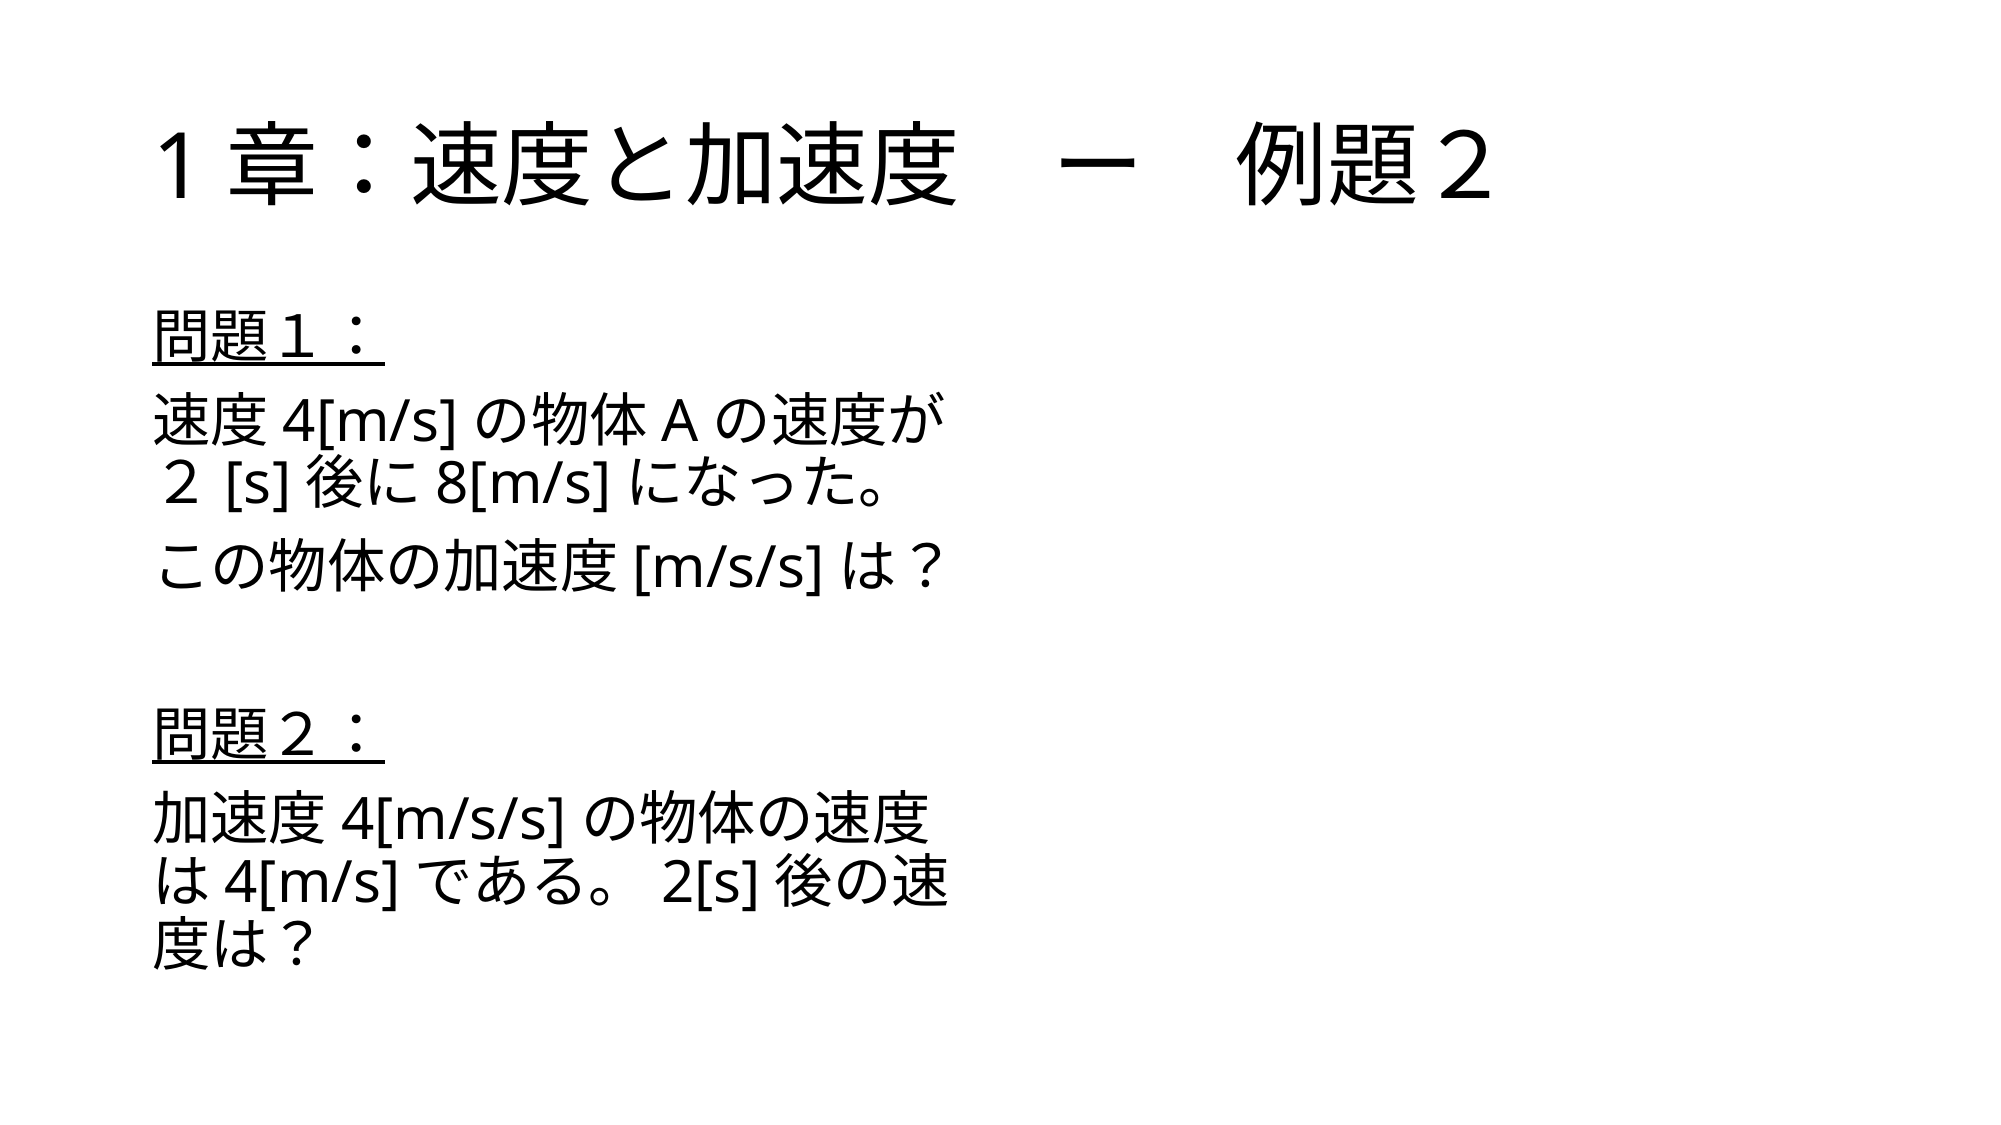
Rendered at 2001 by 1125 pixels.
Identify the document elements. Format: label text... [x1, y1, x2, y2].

title 1章：速度と加速度 ー 例題２ [137, 59, 1863, 278]
list 問題１： 速度4[m/s]の物体Aの速度が２[s]後に8[m/s]になった。 この物体の加速度[m/s/s]は？ 問題２： 加速度4[m/s/s]の物体の速度は4[m/s]である。2[s]後の速度は？ [137, 299, 988, 1014]
